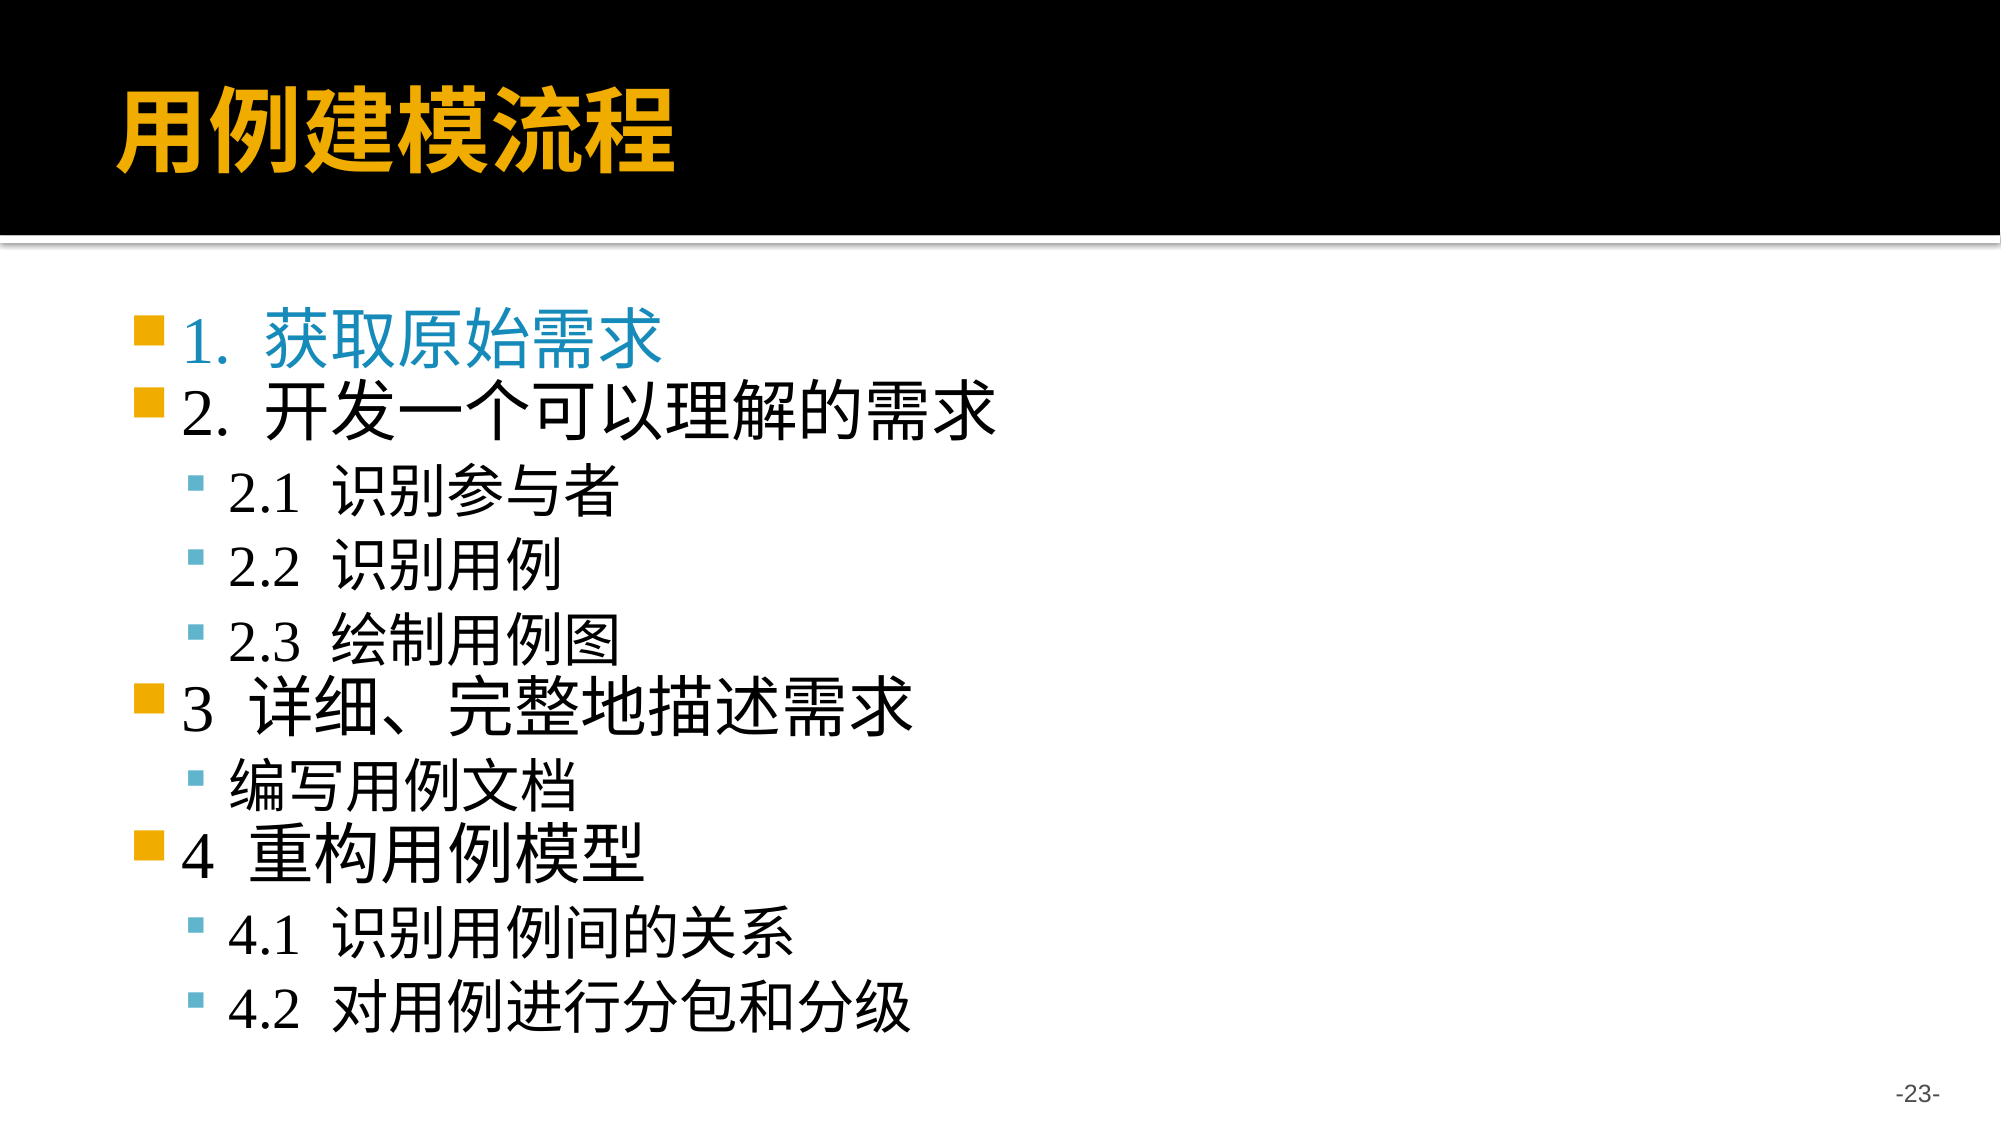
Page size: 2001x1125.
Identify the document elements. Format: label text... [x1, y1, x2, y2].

title 用例建模流程 [99, 25, 1900, 231]
list 1. 获取原始需求 2. 开发一个可以理解的需求 2.1 识别参与者 2.2 识别用例 2.3 绘制用例图 3 详细、完整地描述需求 编写用例文档 4 重构用例模型 4.1 识别用例间的关系 4.2 对用例进行分包和分级 [99, 291, 1900, 1050]
slide_number -23- [1794, 1062, 1955, 1108]
